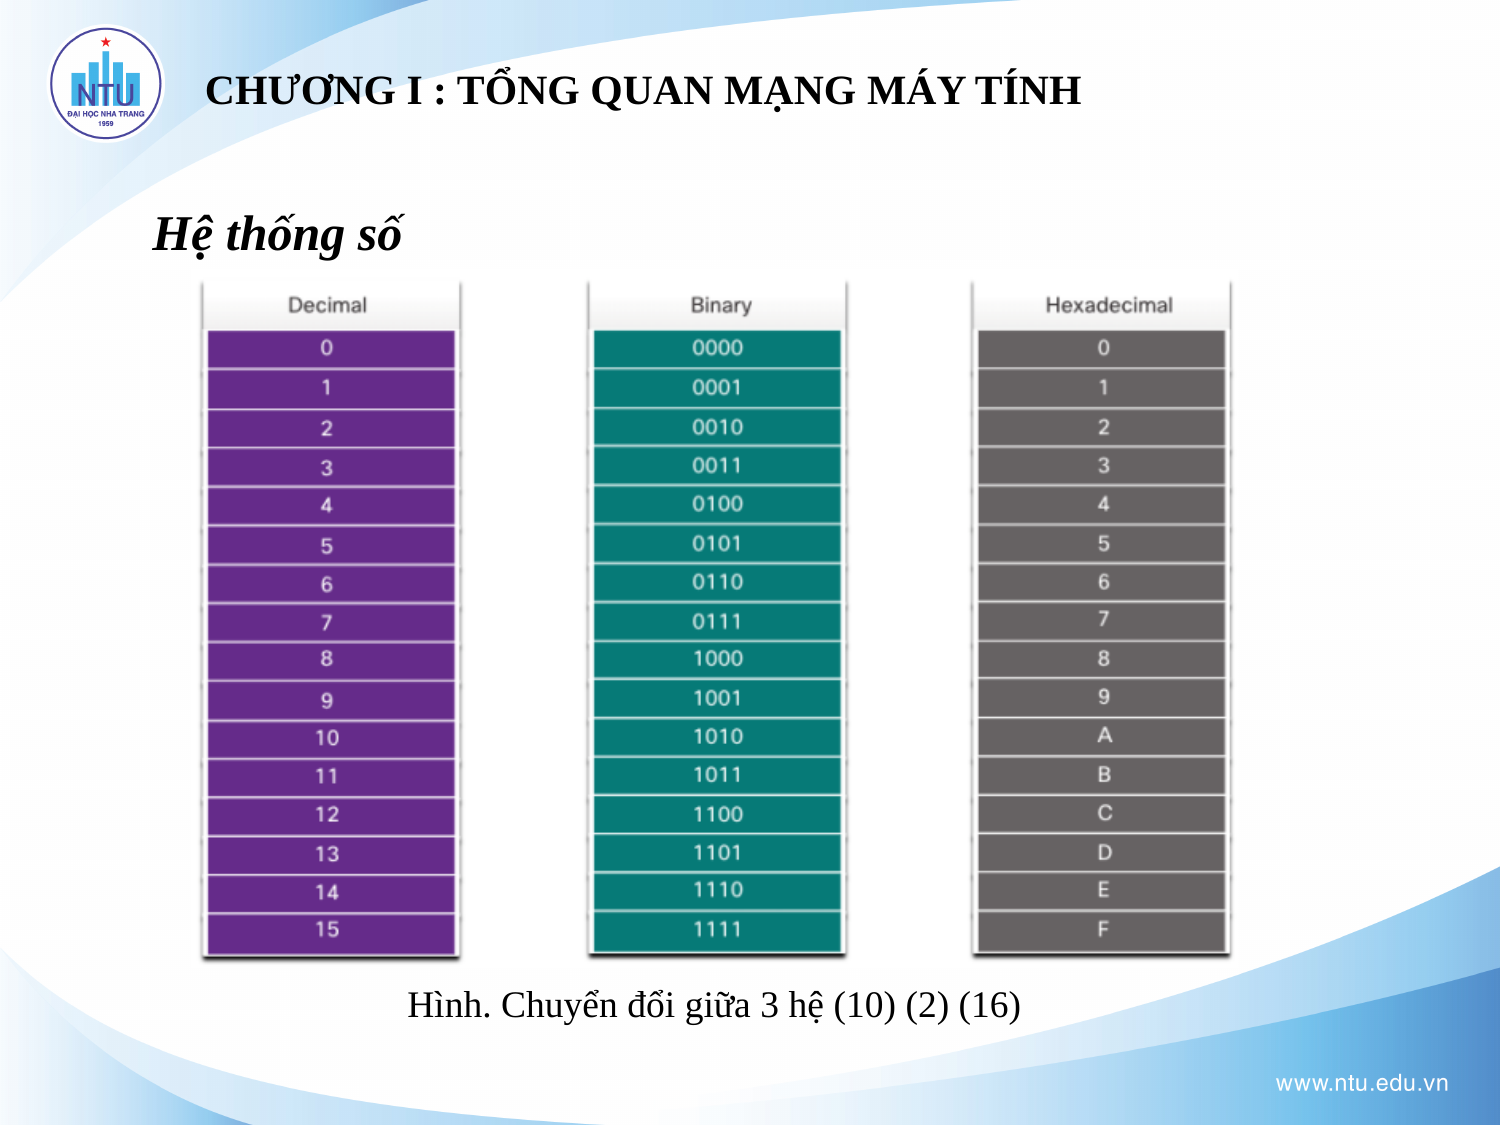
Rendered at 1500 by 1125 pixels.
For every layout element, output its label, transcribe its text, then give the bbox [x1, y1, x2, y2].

text_box Hệ thống số [137, 193, 1288, 269]
text_box Hình. Chuyển đổi giữa 3 hệ (10) (2) (16) [392, 977, 1037, 1033]
picture [0, 0, 1500, 1125]
title CHƯƠNG I : TỔNG QUAN MẠNG MÁY TÍNH [187, 37, 1100, 138]
